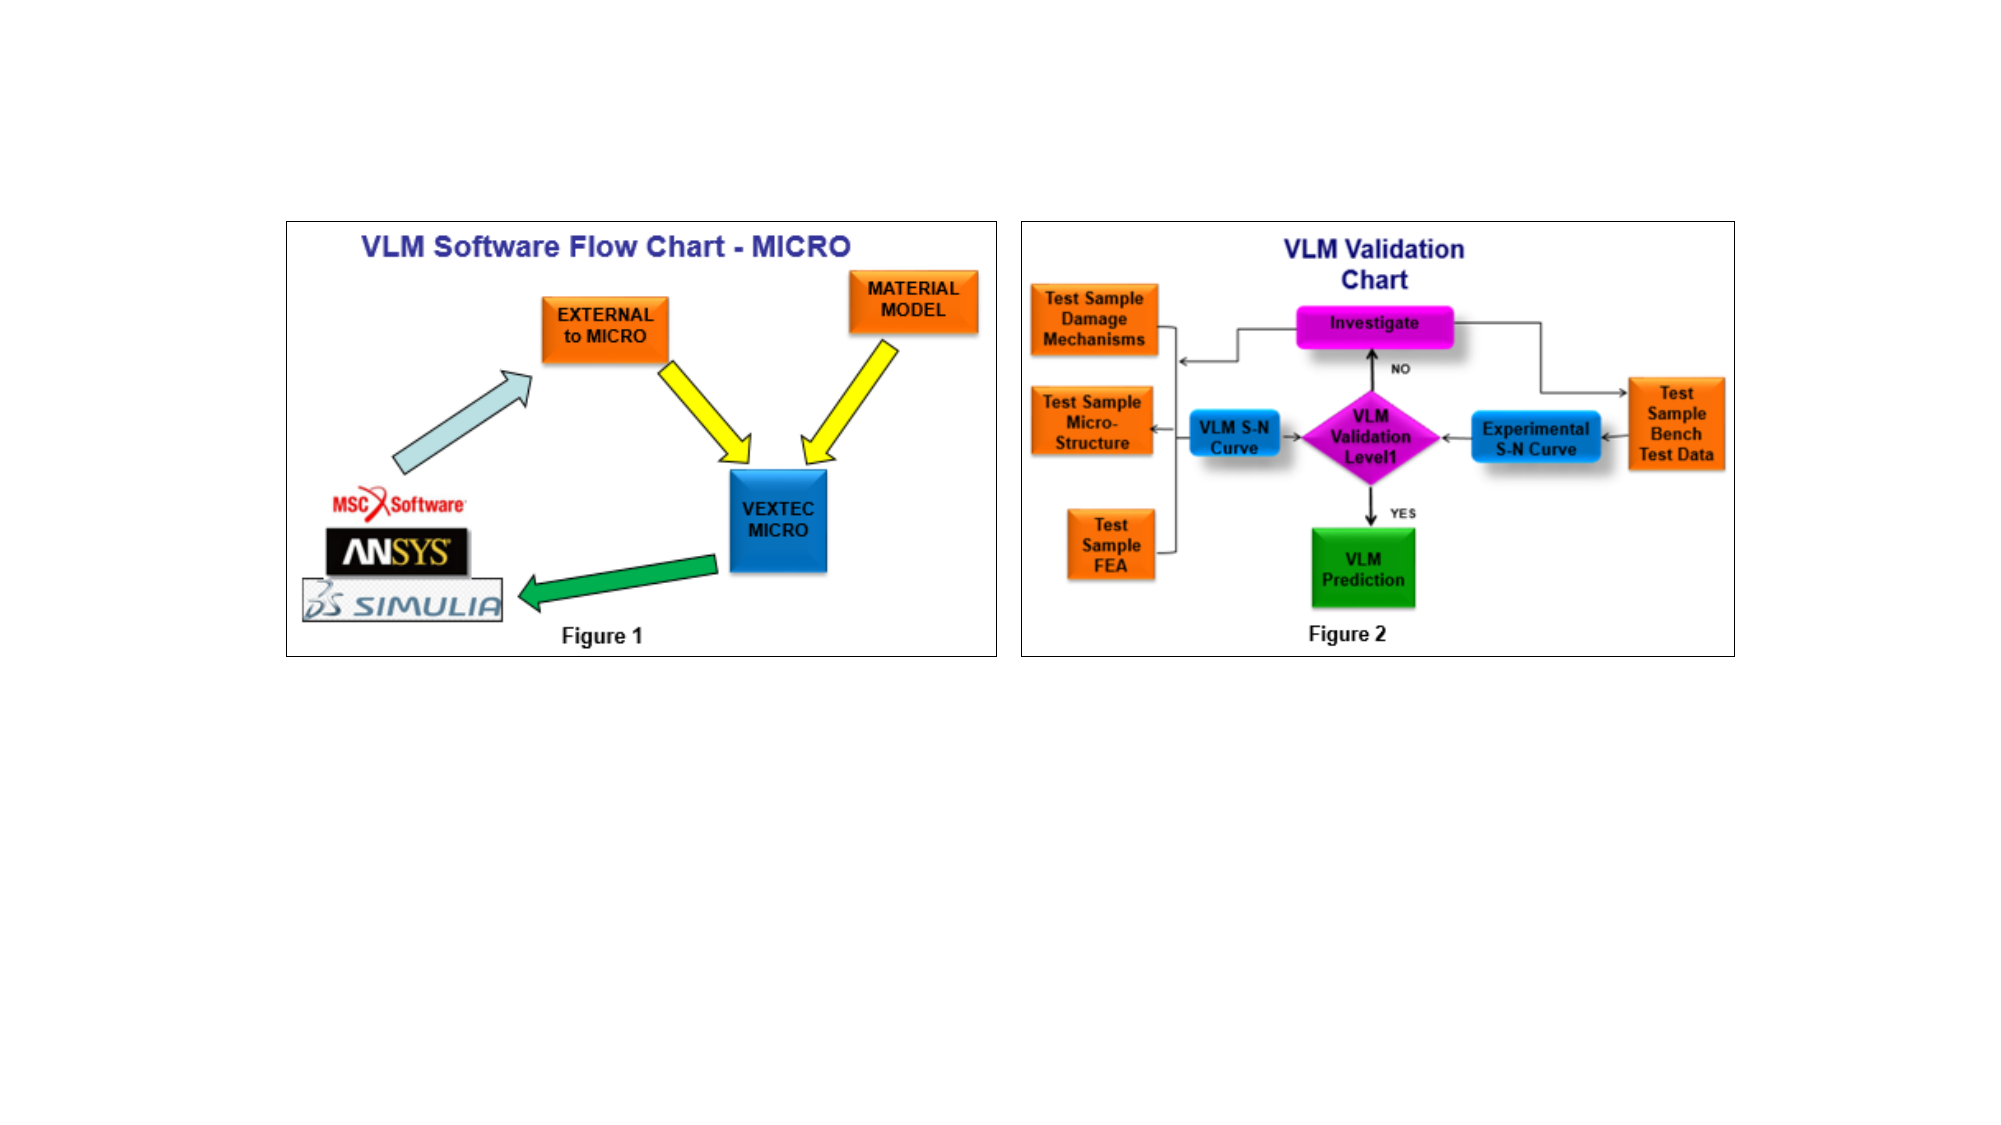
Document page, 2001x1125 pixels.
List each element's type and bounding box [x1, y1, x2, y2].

picture [286, 221, 997, 658]
picture [1021, 220, 1735, 657]
